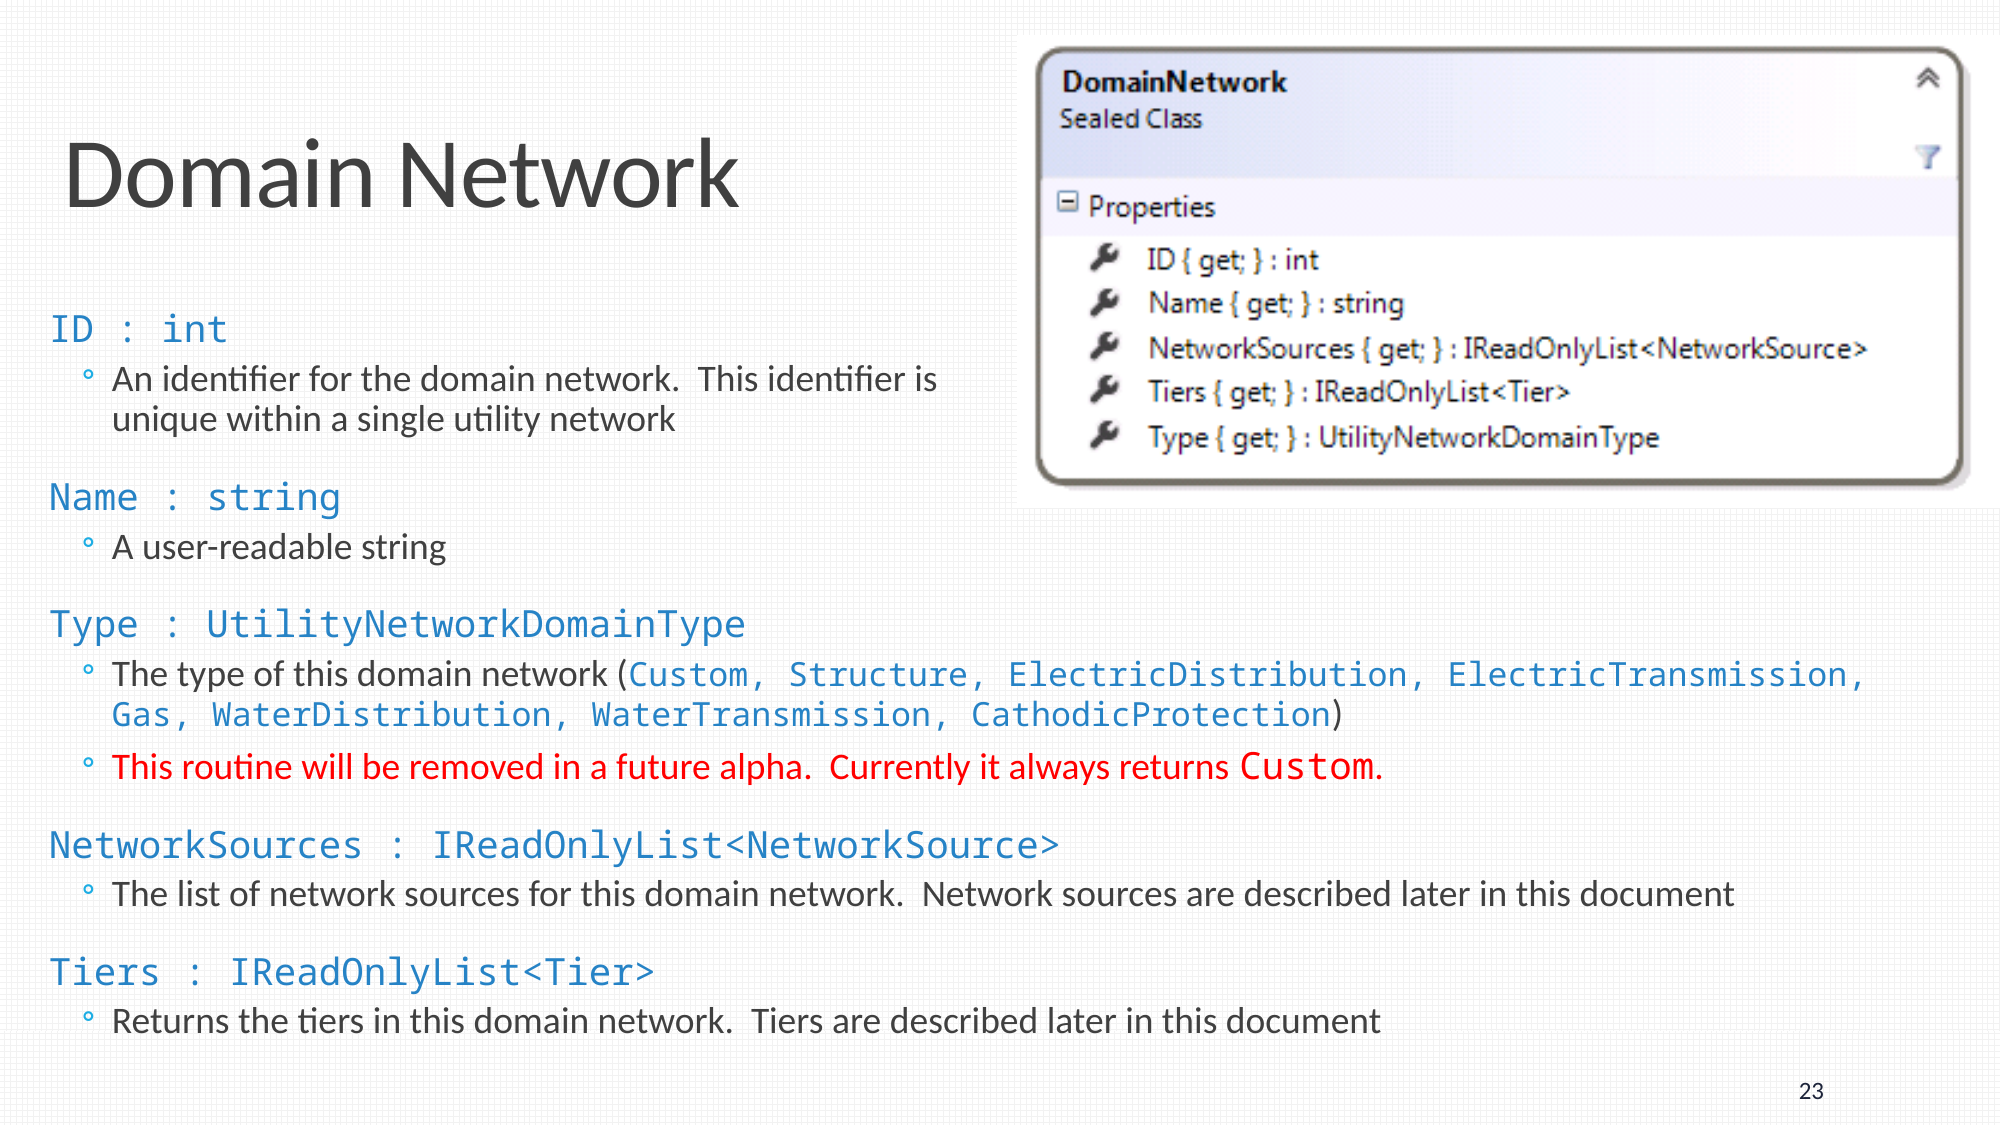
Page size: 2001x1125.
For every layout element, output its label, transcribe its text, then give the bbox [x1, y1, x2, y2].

picture [1016, 34, 2000, 509]
title Domain Network [48, 47, 1013, 236]
slide_number 23 [1624, 1059, 1840, 1120]
list ID : int An identifier for the domain network. This identifier is unique within a single utility network Name : string A user-readable string Type : UtilityNetworkDomainType The type of this domain network (Custom, Structure, ElectricDistribution, ElectricTransmission, Gas, WaterDistribution, WaterTransmission, CathodicProtection) This routine will be removed in a future alpha. Currently it always returns Custom. NetworkSources : IReadOnlyList<NetworkSource> The list of network sources for this domain network. Network sources are described later in this document Tiers : IReadOnlyList<Tier> Returns the tiers in this domain network. Tiers are described later in this document [48, 302, 1950, 1104]
